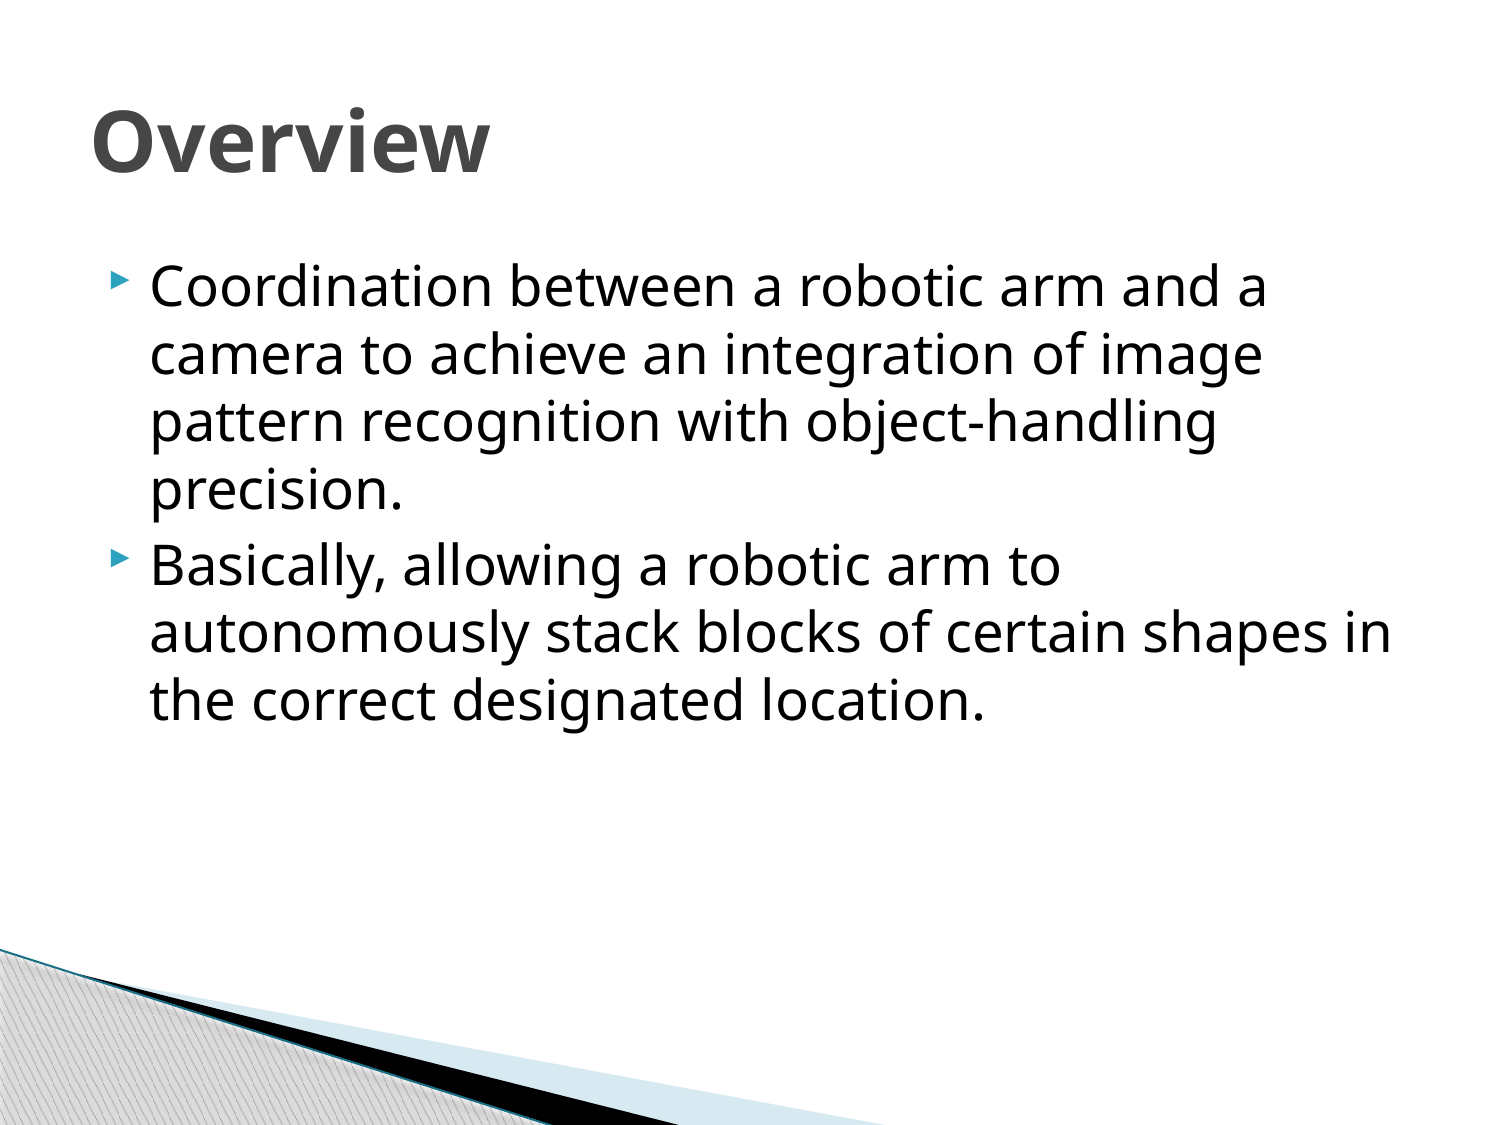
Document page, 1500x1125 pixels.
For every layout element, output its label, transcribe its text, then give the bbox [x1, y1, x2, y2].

title Overview [75, 45, 1425, 233]
list Coordination between a robotic arm and a camera to achieve an integration of image pattern recognition with object-handling precision. Basically, allowing a robotic arm to autonomously stack blocks of certain shapes in the correct designated location. [75, 243, 1425, 986]
